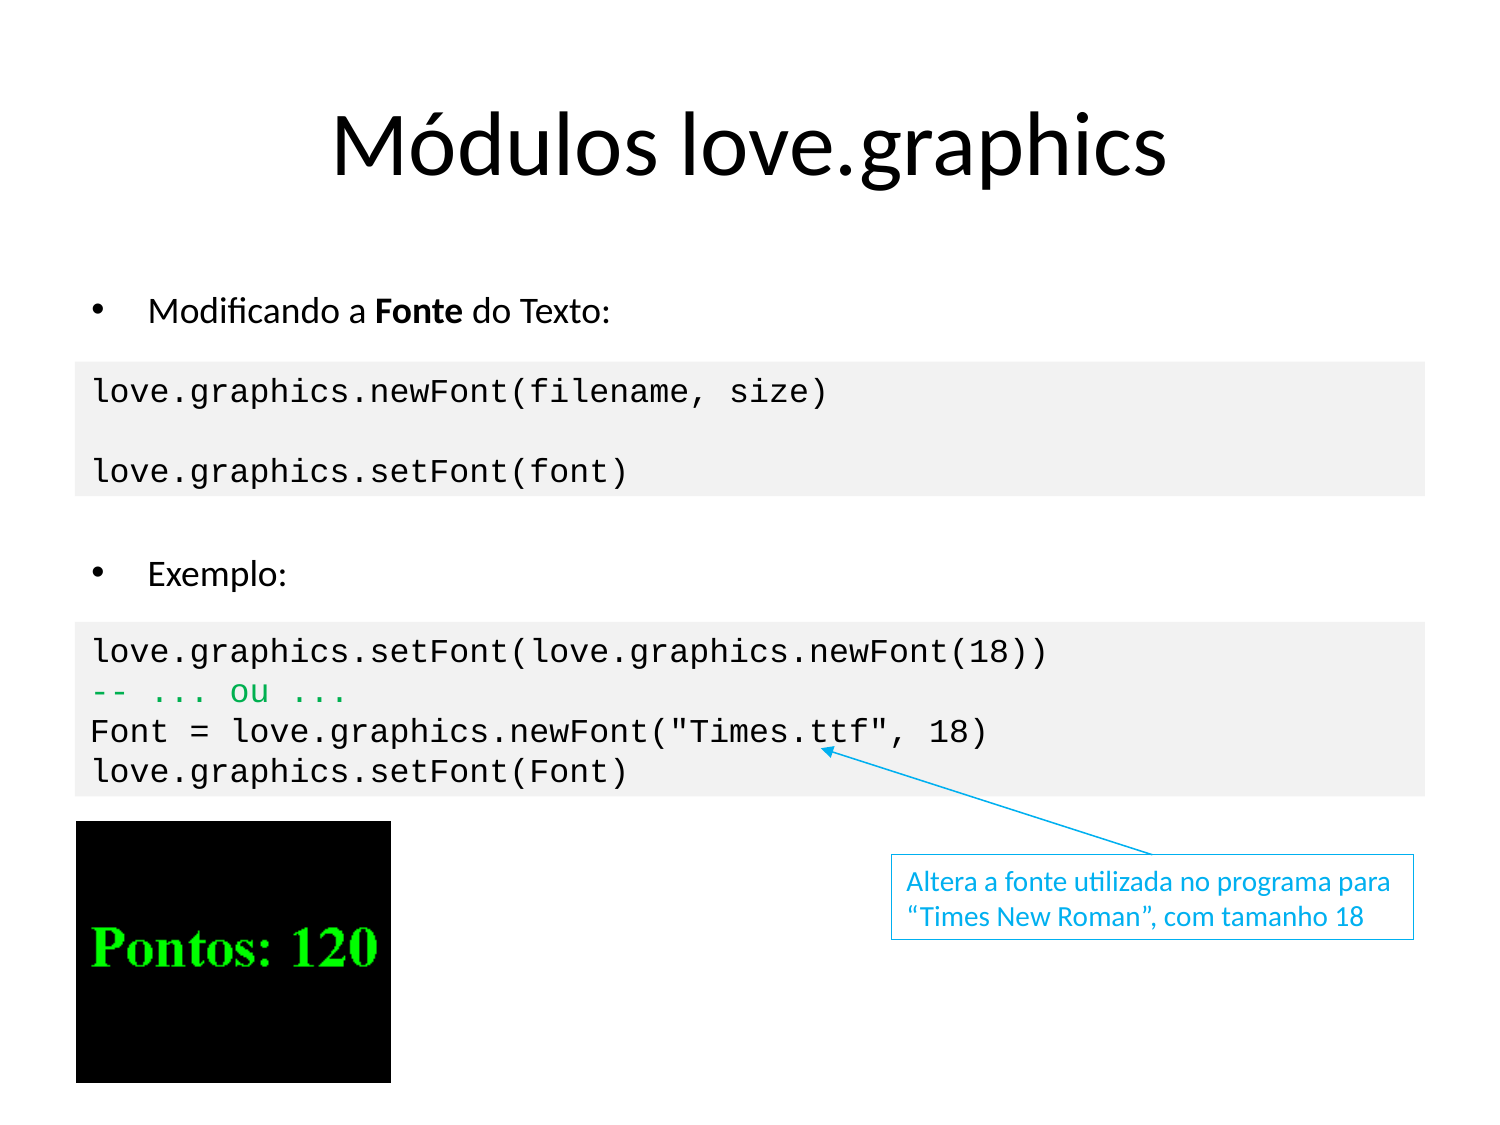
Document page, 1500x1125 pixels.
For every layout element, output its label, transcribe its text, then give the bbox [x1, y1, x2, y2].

title Módulos love.graphics [75, 45, 1425, 233]
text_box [820, 748, 1153, 855]
text_box Altera a fonte utilizada no programa para “Times New Roman”, com tamanho 18 [891, 854, 1414, 940]
text_box love.graphics.newFont(filename, size) love.graphics.setFont(font) [74, 361, 1425, 497]
text_box Modificando a Fonte do Texto: Exemplo: [76, 278, 1434, 988]
picture [76, 821, 391, 1083]
text_box love.graphics.setFont(love.graphics.newFont(18)) -- ... ou ... Font = love.graphics.newFont("Times.ttf", 18) love.graphics.setFont(Font) [74, 621, 1425, 797]
